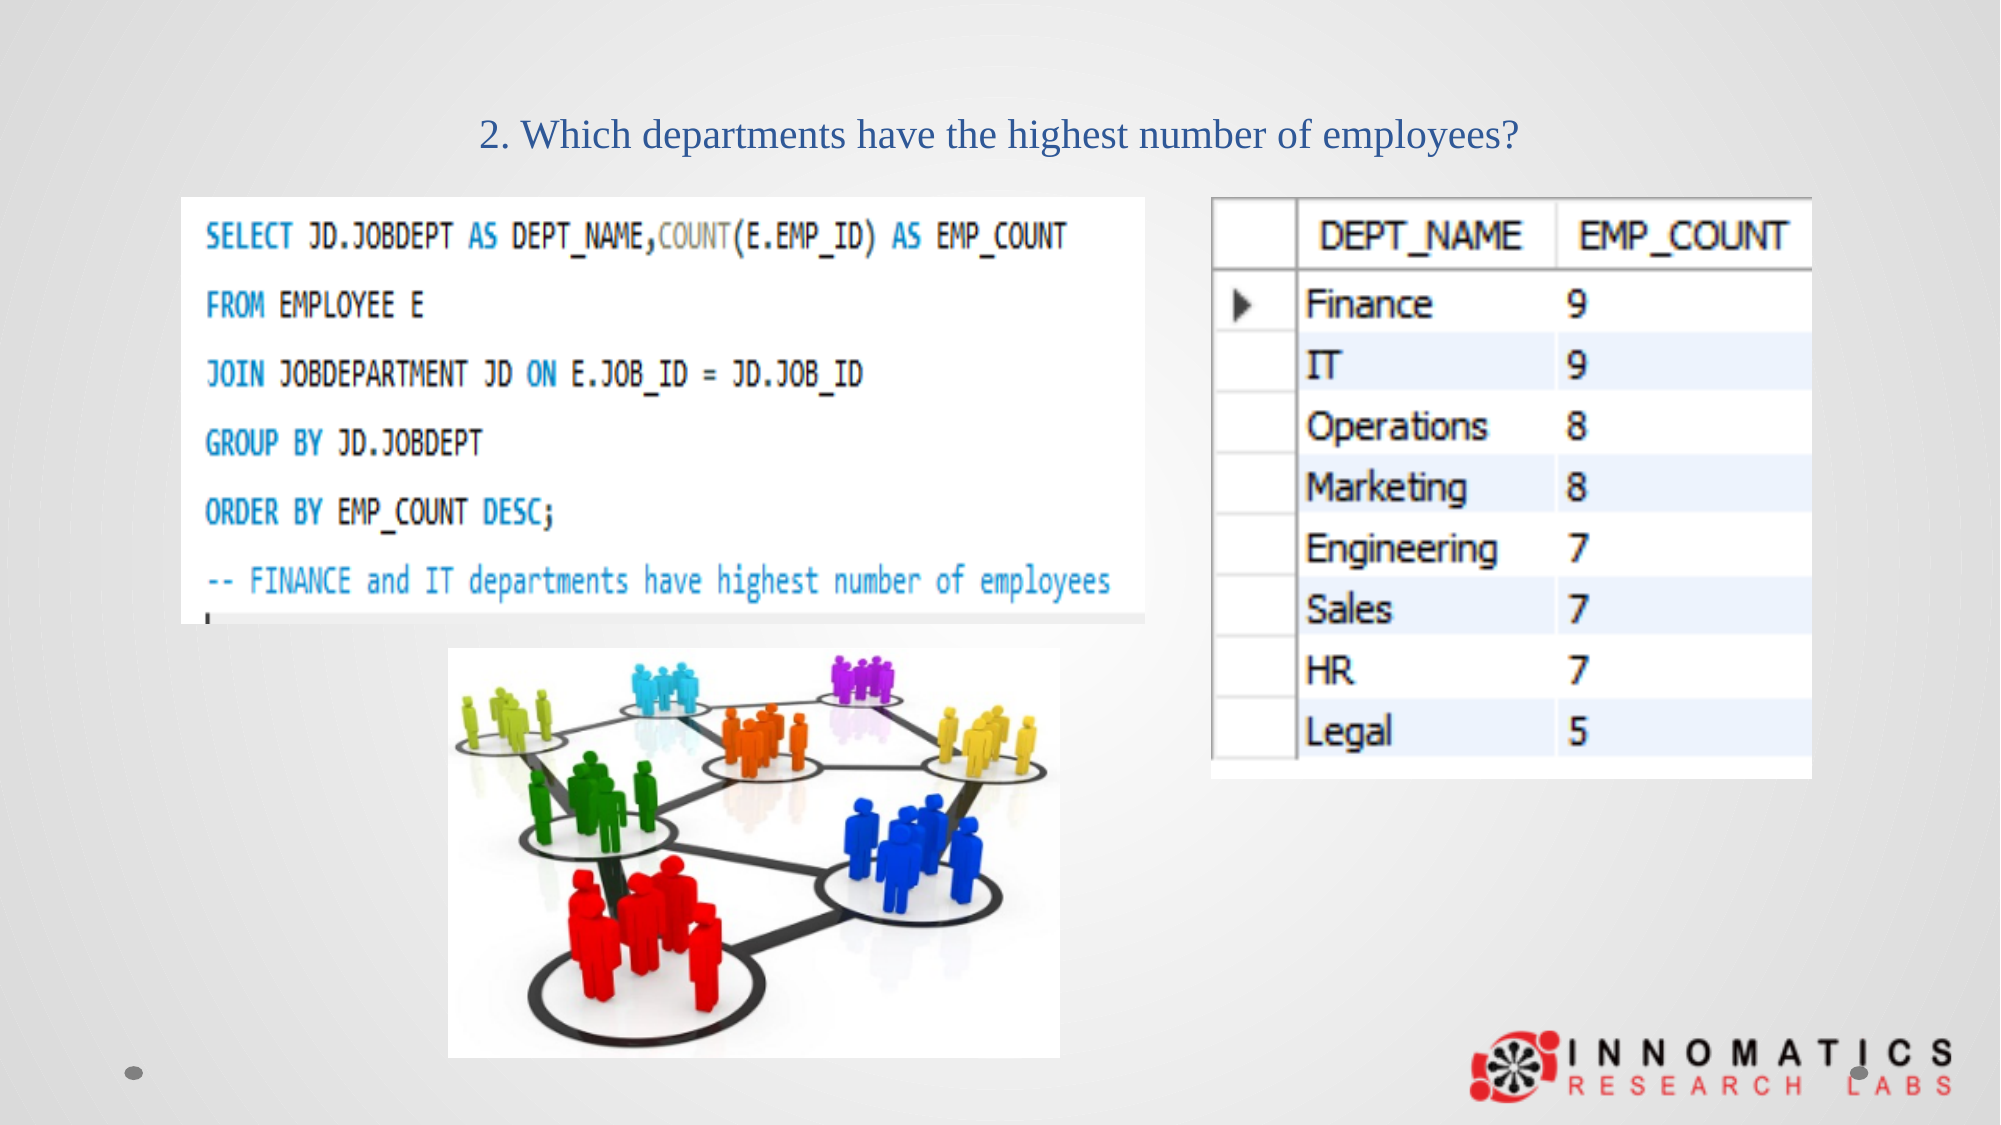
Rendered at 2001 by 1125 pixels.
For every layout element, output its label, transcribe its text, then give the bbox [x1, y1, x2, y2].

picture [1211, 197, 1812, 780]
picture [448, 648, 1060, 1058]
picture [180, 197, 1145, 624]
title 2. Which departments have the highest number of employees? [137, 59, 1863, 165]
picture [1445, 1014, 1976, 1125]
